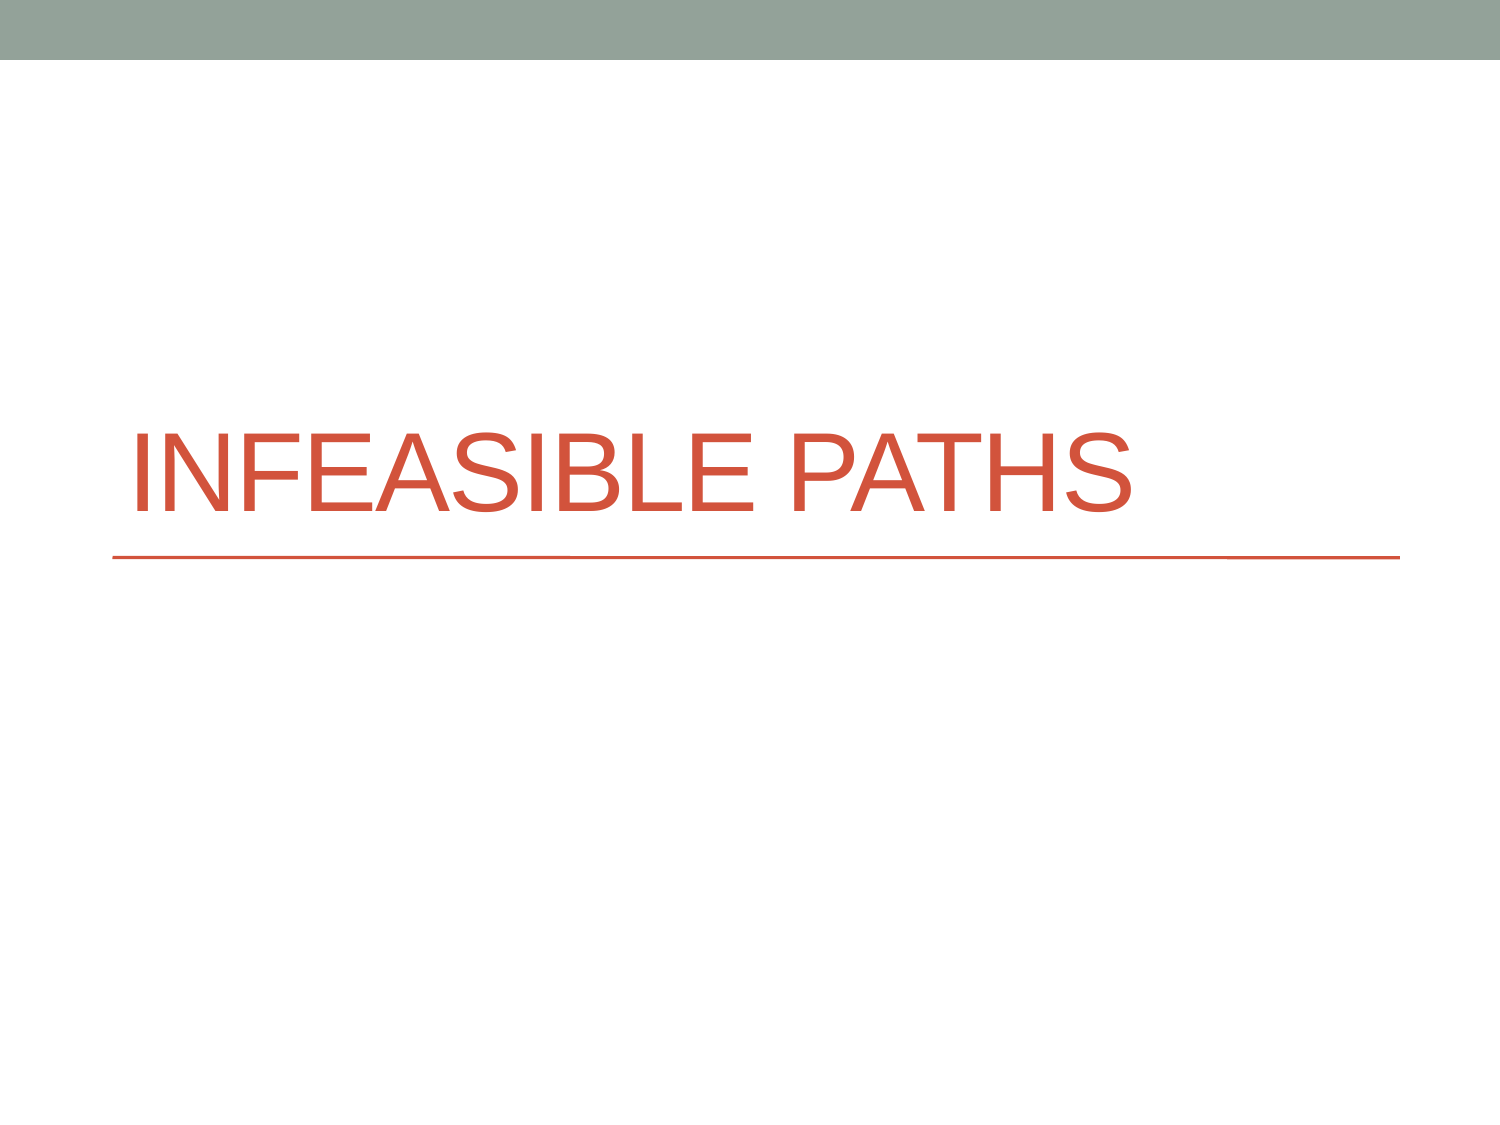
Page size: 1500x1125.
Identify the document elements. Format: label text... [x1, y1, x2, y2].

title Infeasible Paths [112, 224, 1400, 542]
